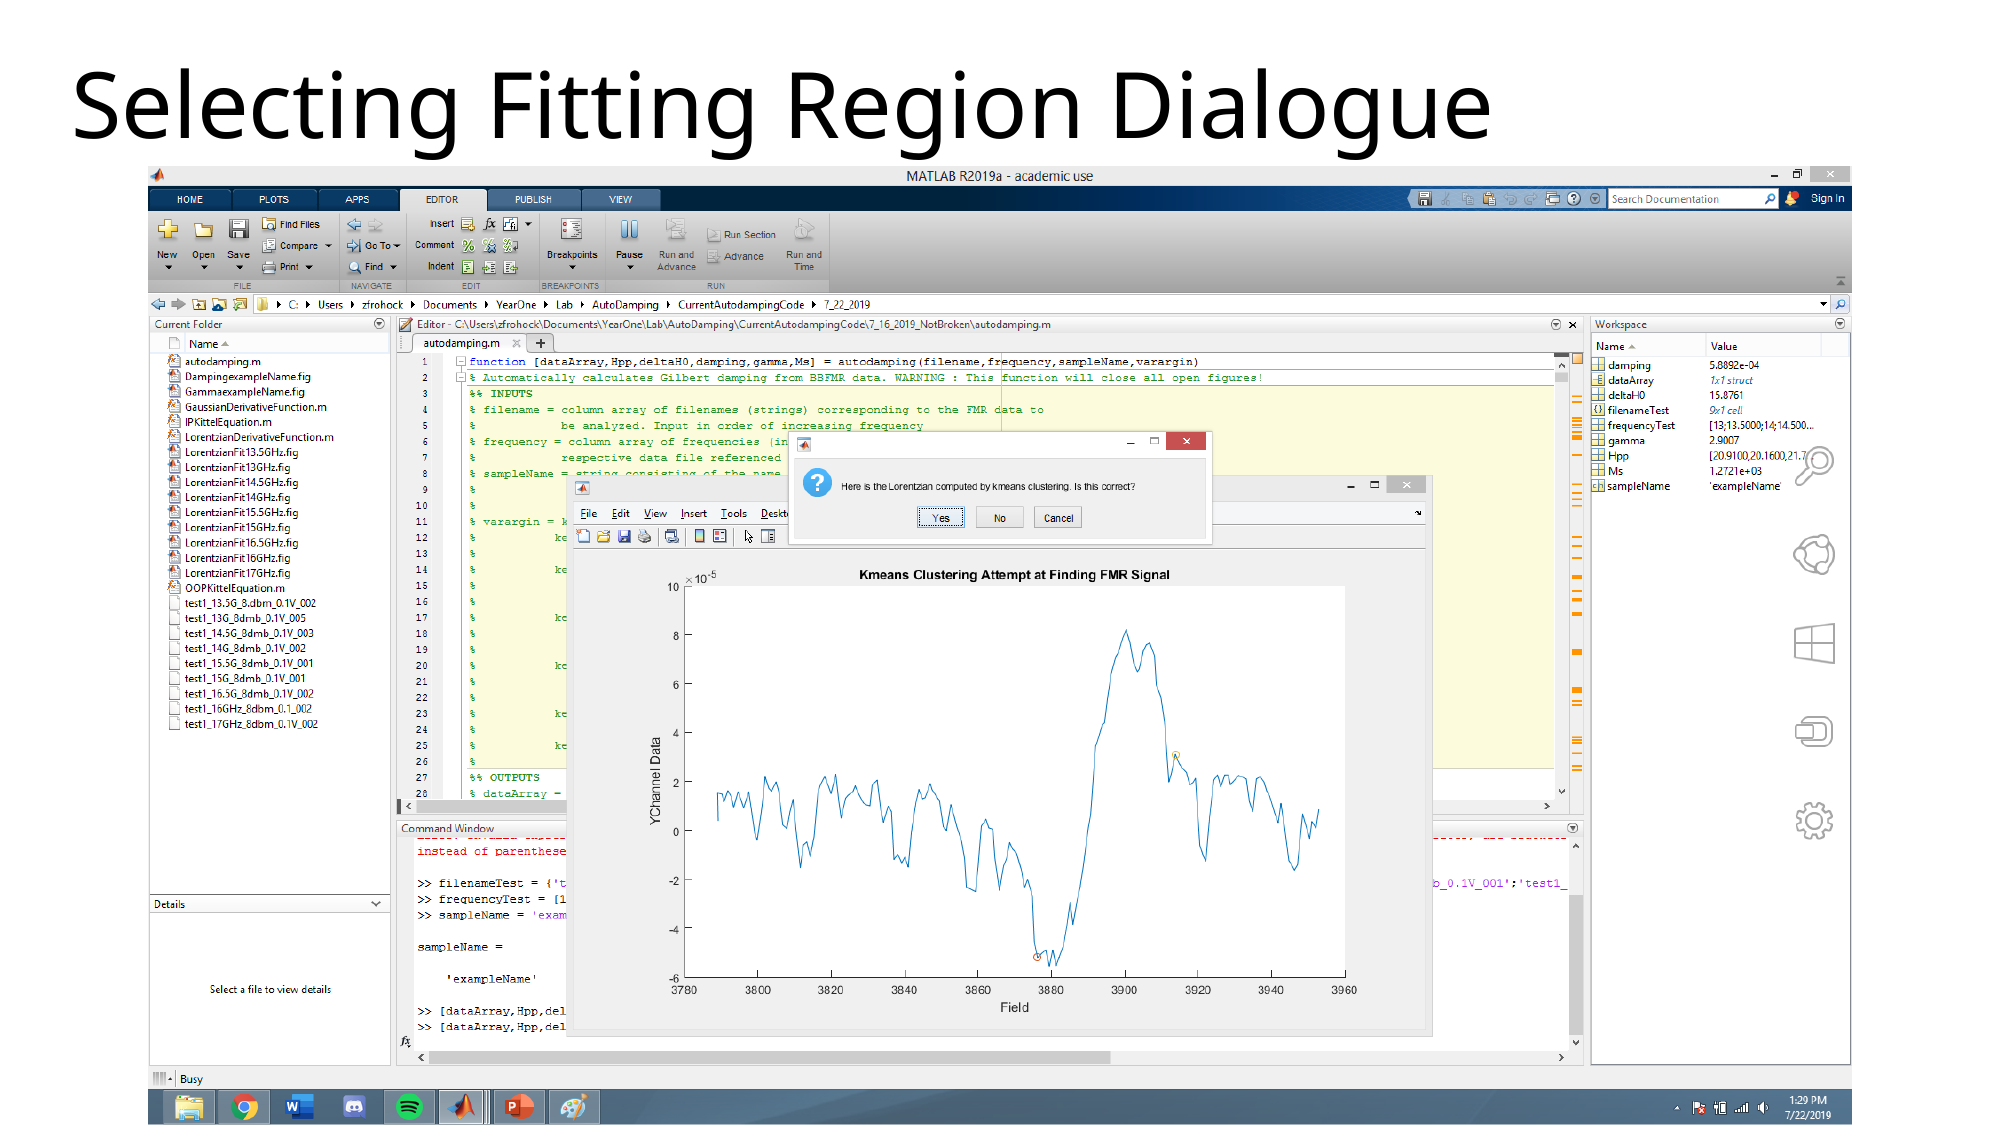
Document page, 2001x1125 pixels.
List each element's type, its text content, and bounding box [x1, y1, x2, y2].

picture [148, 166, 1852, 1125]
title Selecting Fitting Region Dialogue [56, 0, 1782, 218]
